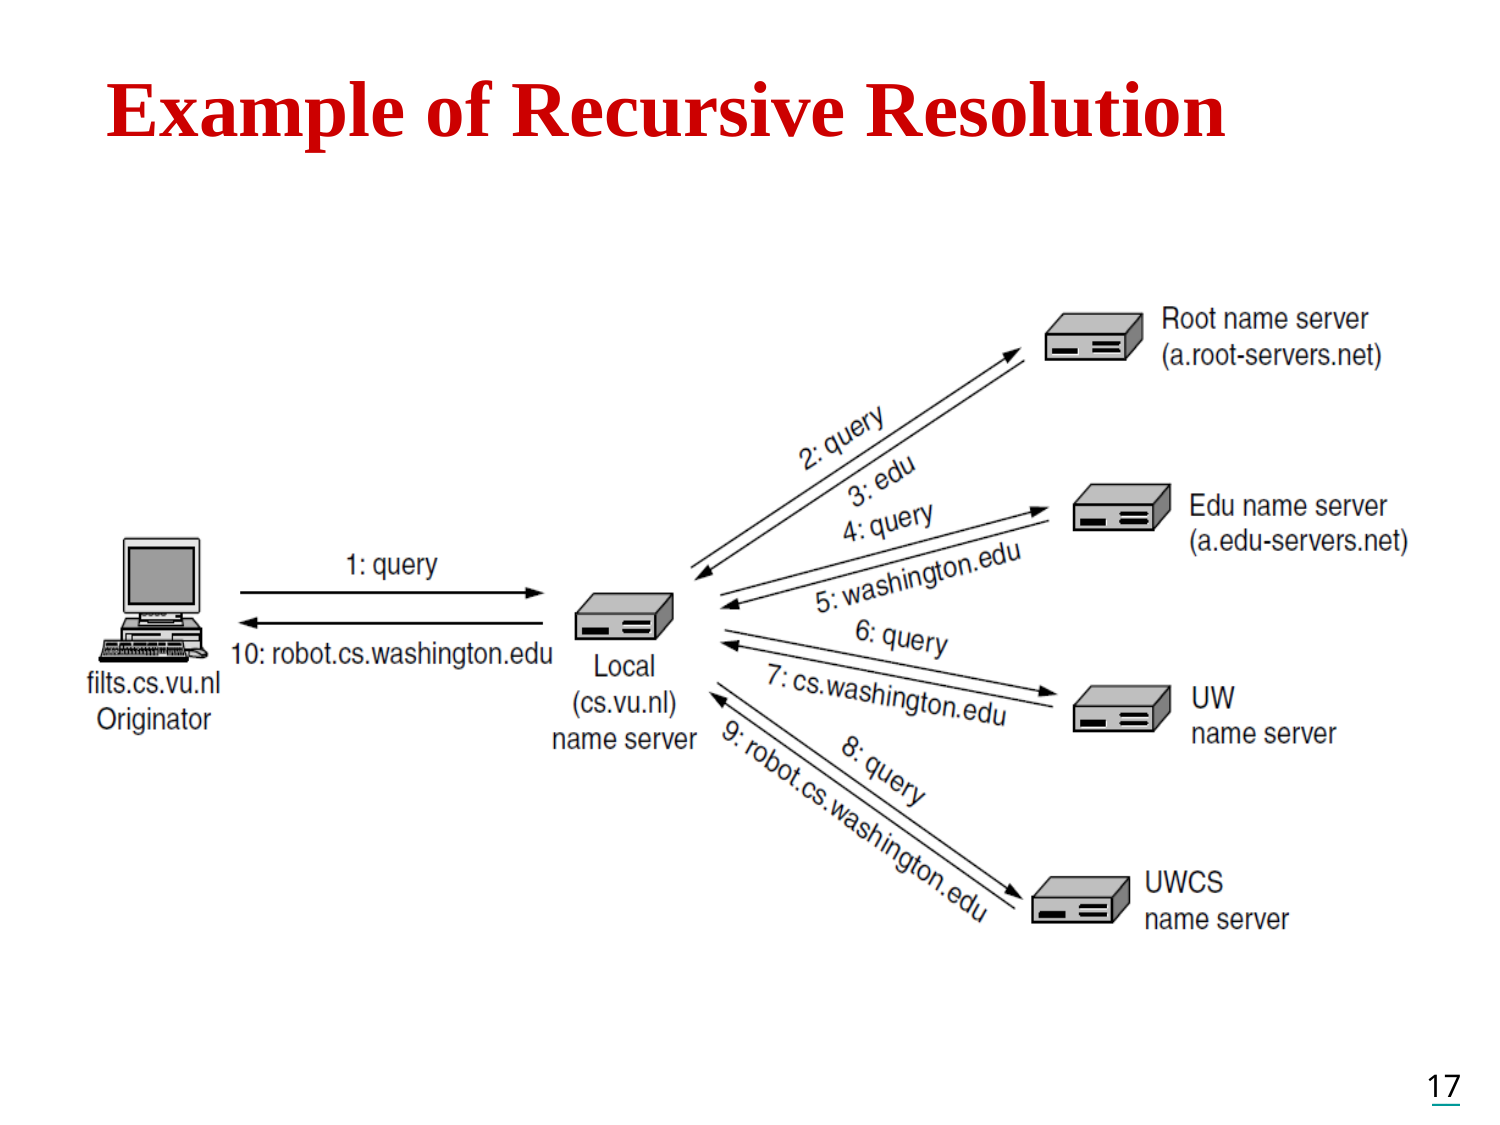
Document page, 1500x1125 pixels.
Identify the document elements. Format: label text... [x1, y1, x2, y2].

text_box Example of Recursive Resolution [92, 50, 1243, 160]
picture [62, 287, 1427, 988]
